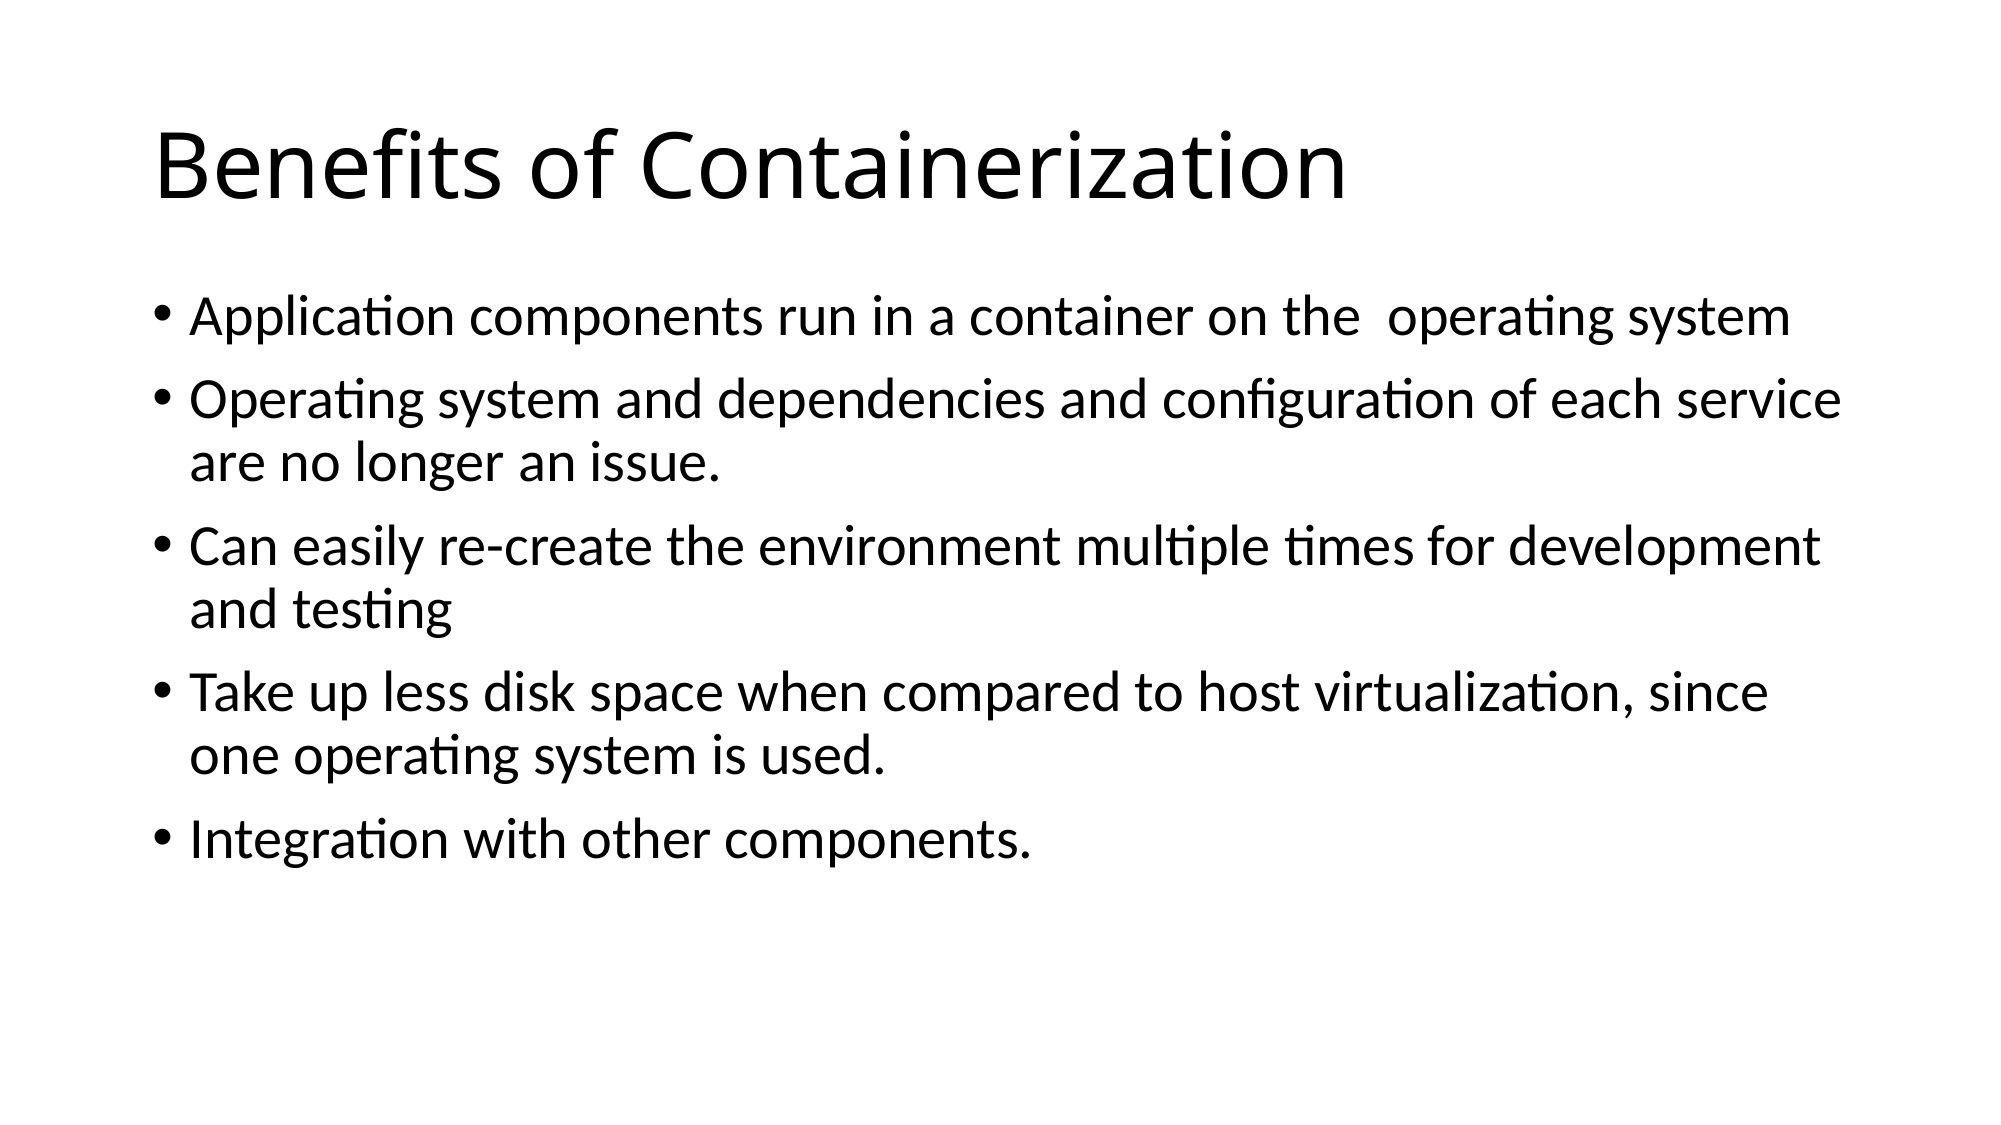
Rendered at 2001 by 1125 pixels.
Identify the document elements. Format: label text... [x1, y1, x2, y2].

list Application components run in a container on the operating system Operating system and dependencies and configuration of each service are no longer an issue. Can easily re-create the environment multiple times for development and testing Take up less disk space when compared to host virtualization, since one operating system is used. Integration with other components. [137, 277, 1863, 992]
title Benefits of Containerization [137, 59, 1863, 277]
